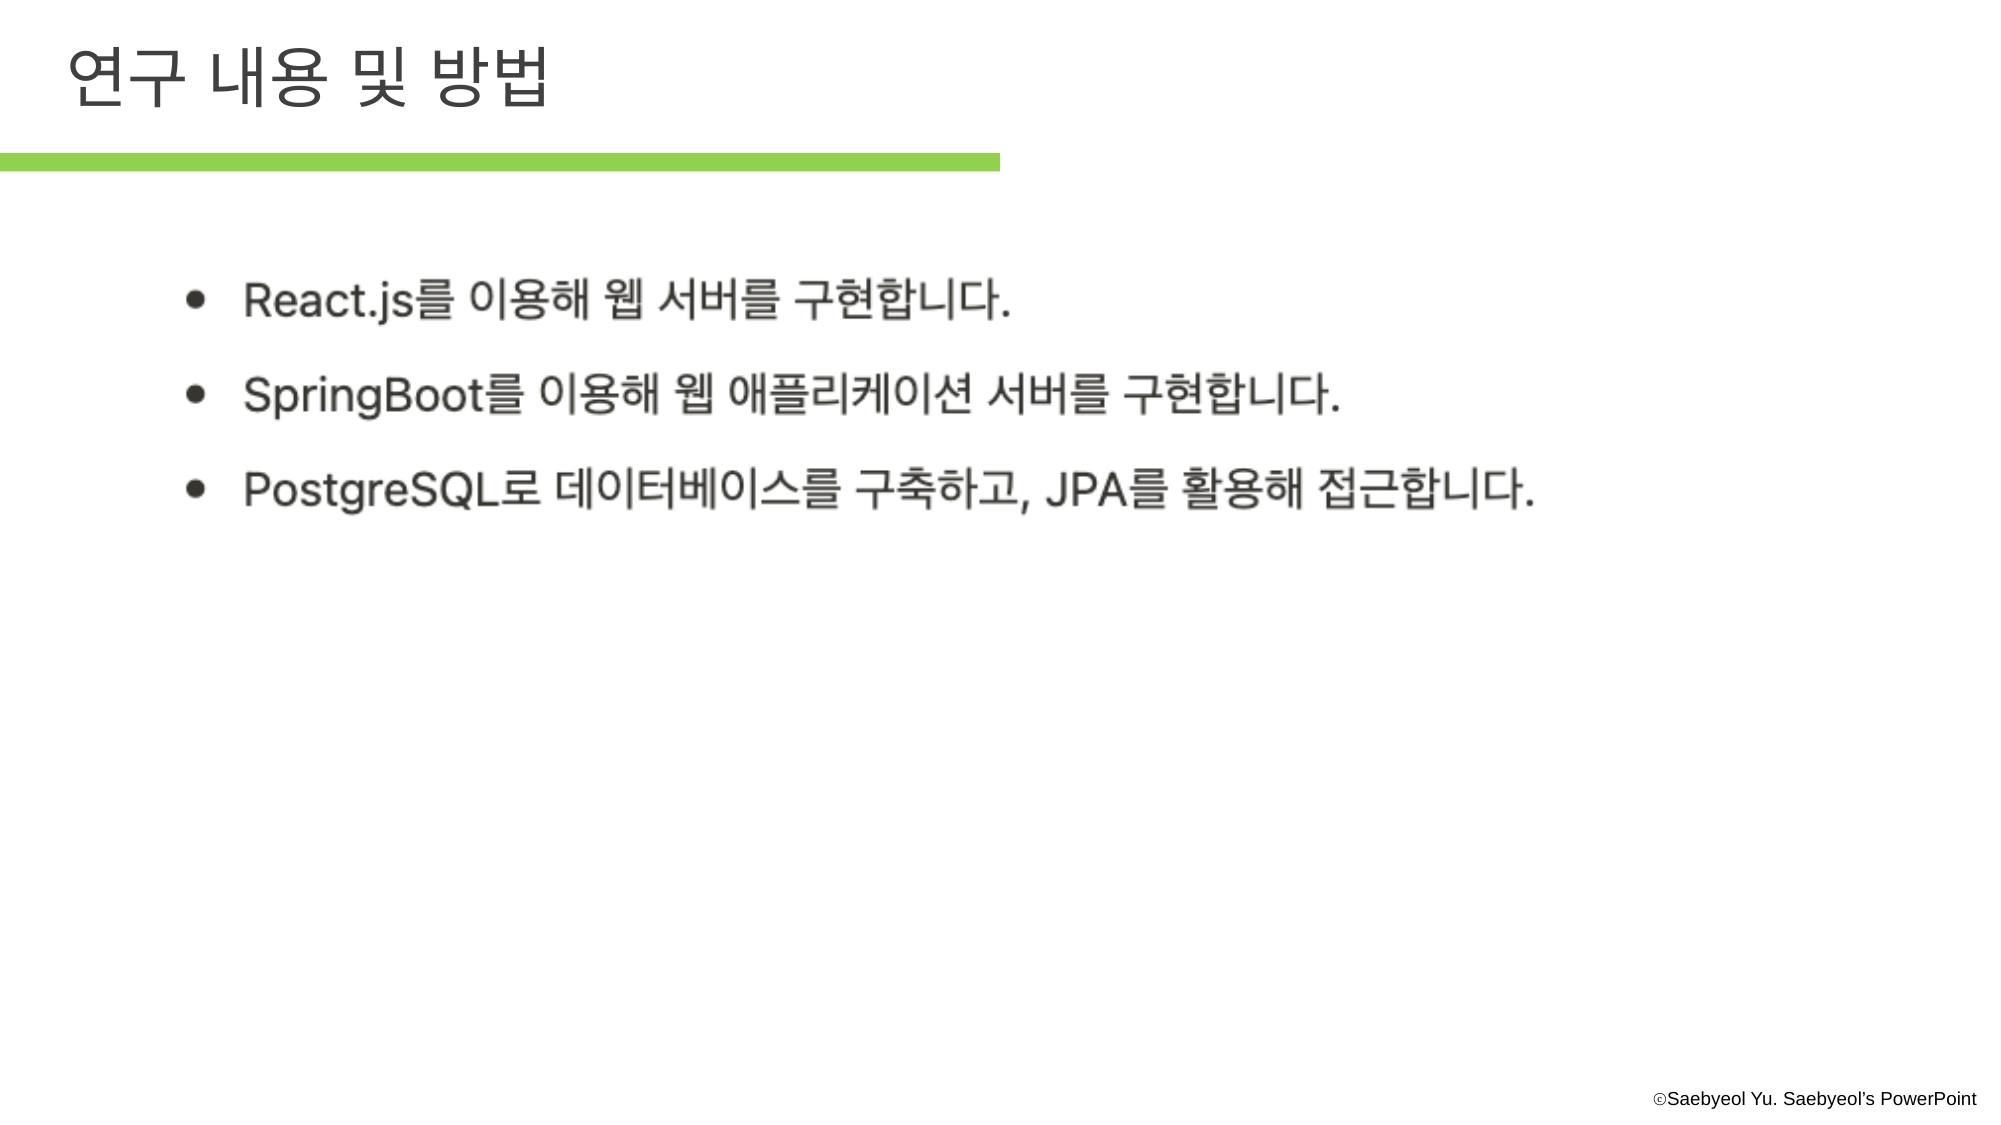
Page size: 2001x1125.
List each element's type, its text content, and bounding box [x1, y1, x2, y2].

text_box 연구 내용 및 방법 [51, 28, 569, 124]
text_box [0, 152, 1001, 173]
picture [171, 258, 1555, 538]
